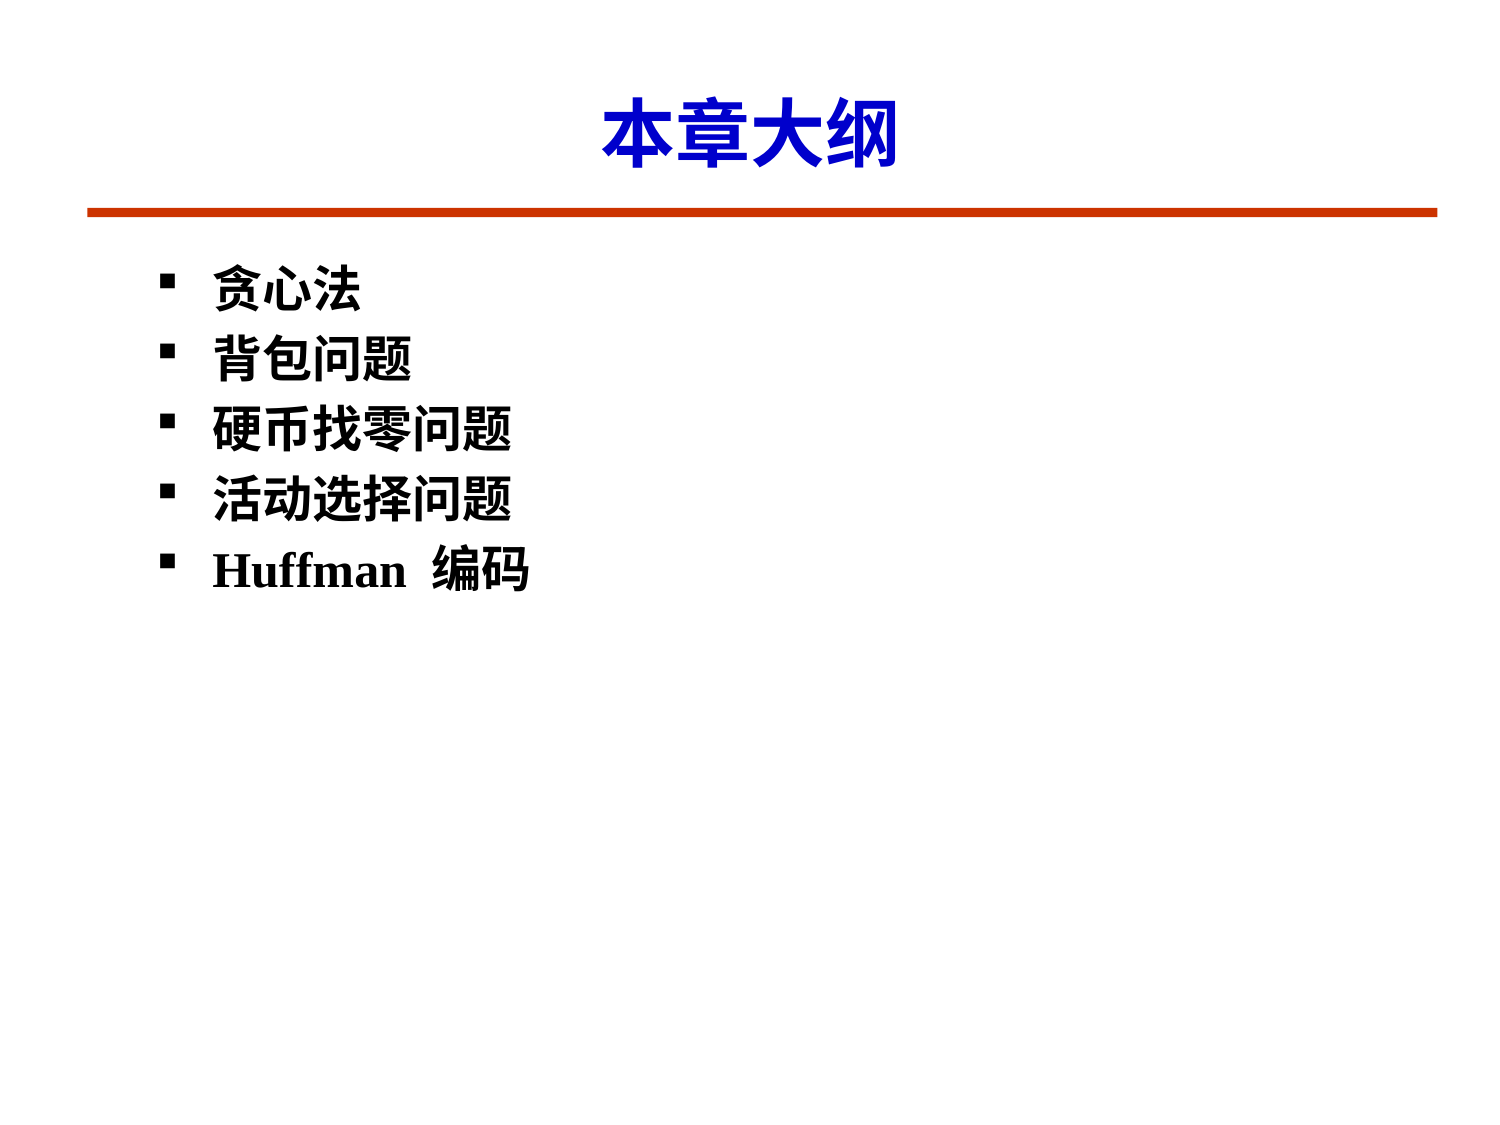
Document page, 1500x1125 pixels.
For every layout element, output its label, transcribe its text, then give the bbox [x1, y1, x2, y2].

list 贪心法 背包问题 硬币找零问题 活动选择问题 Huffman 编码 [141, 249, 1229, 913]
title 本章大纲 [271, 62, 1229, 200]
